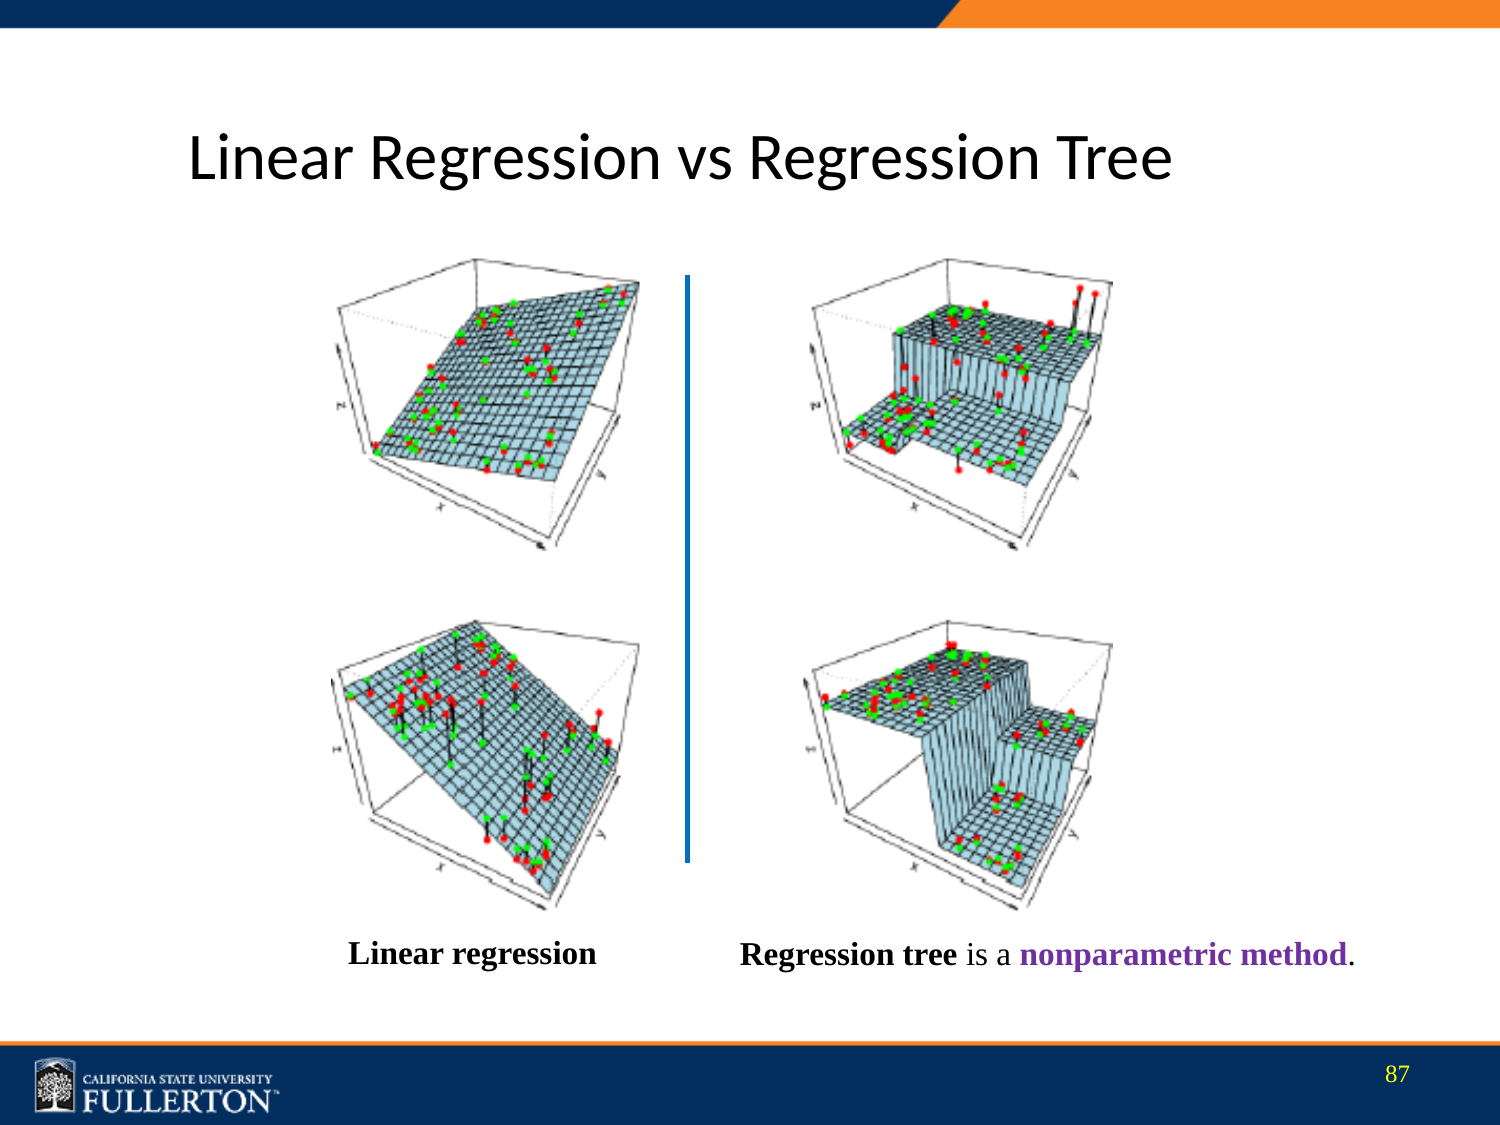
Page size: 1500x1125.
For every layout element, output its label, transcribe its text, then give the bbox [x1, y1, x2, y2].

text_box Regression tree is a nonparametric method. [725, 924, 1450, 980]
picture [0, 0, 1500, 1125]
slide_number 87 [1074, 1042, 1425, 1103]
title Linear Regression vs Regression Tree [50, 104, 1313, 200]
text_box Linear regression [333, 928, 653, 979]
